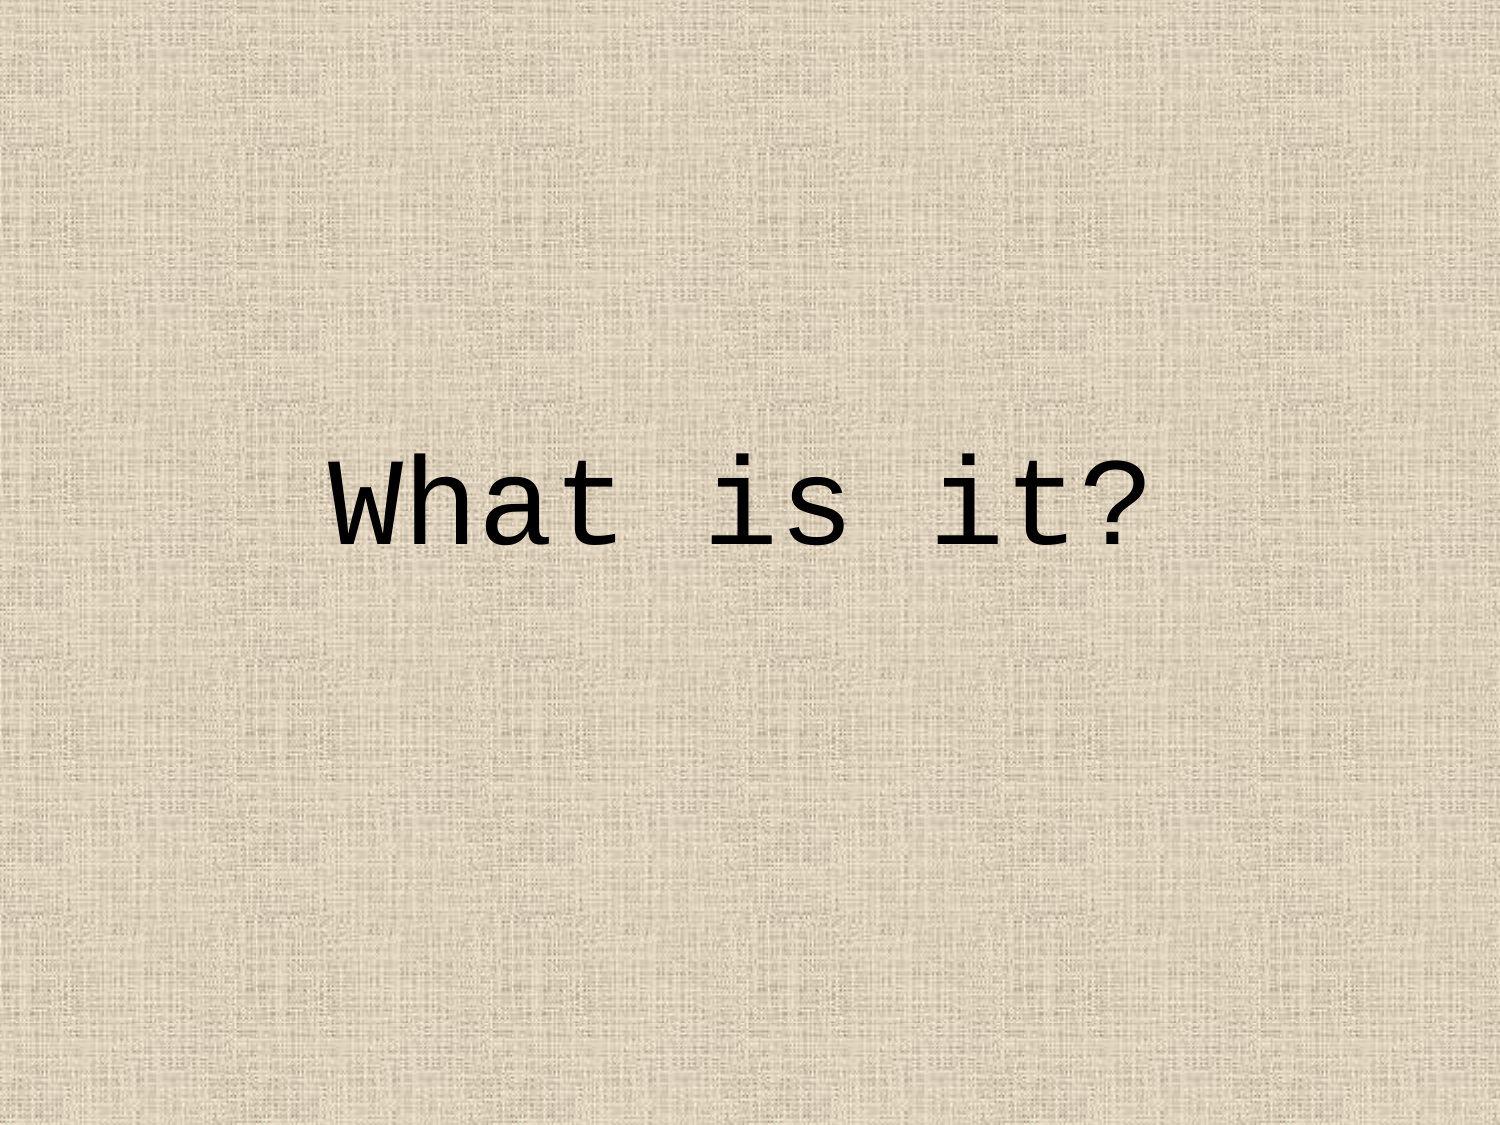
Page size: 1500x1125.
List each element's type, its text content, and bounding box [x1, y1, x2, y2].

text_box What is it? [313, 412, 1224, 549]
picture [0, 0, 1500, 1125]
